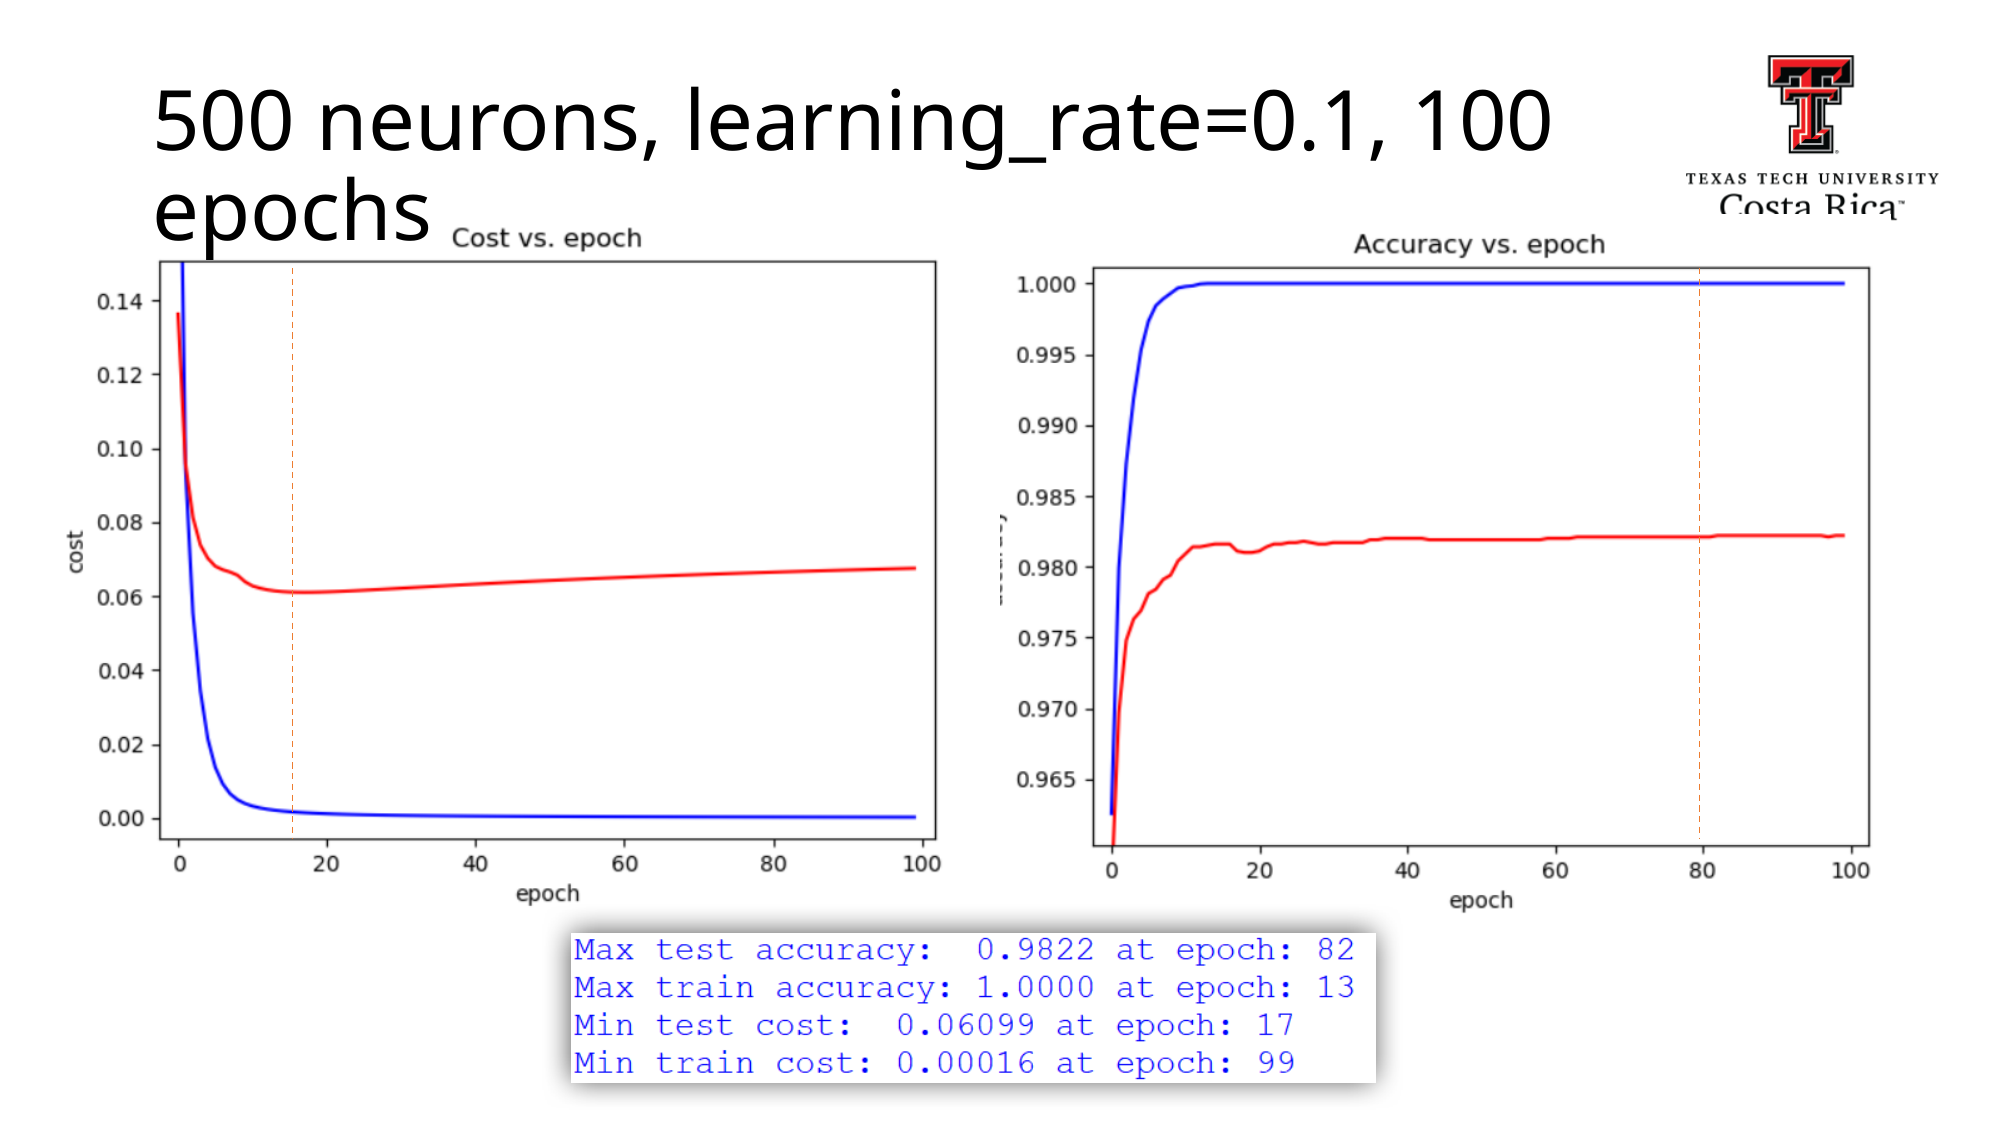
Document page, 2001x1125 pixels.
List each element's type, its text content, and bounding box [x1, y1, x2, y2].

picture [53, 30, 1964, 924]
picture [571, 933, 1376, 1083]
title 500 neurons, learning_rate=0.1, 100 epochs [137, 59, 1863, 214]
